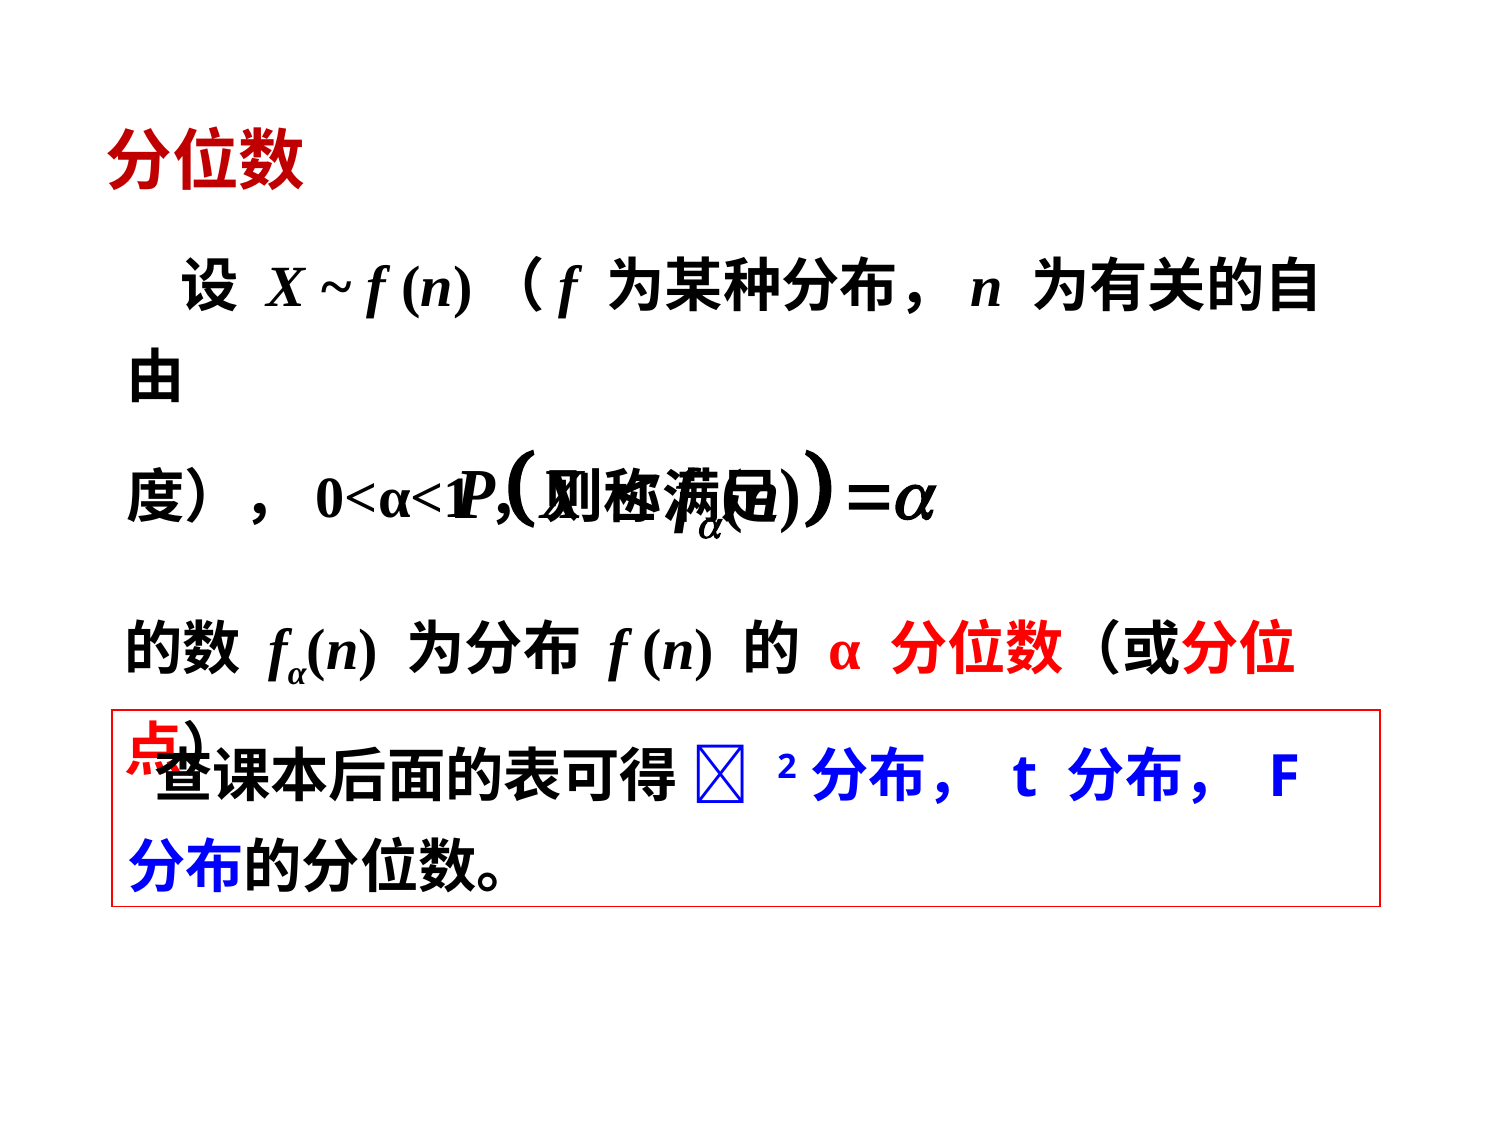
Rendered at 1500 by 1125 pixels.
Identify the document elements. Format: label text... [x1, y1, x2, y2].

text_box 查课本后面的表可得  2分布， t 分布， F 分布的分位数。 [112, 709, 1381, 907]
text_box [442, 440, 951, 561]
text_box 分位数 [90, 86, 396, 206]
text_box 的数 fα(n) 为分布 f (n) 的 α 分位数（或分位点） [109, 579, 1379, 790]
text_box 设 X ~ f (n)（f 为某种分布，n 为有关的自由 度），0<α<1，则称满足 [112, 219, 1376, 537]
